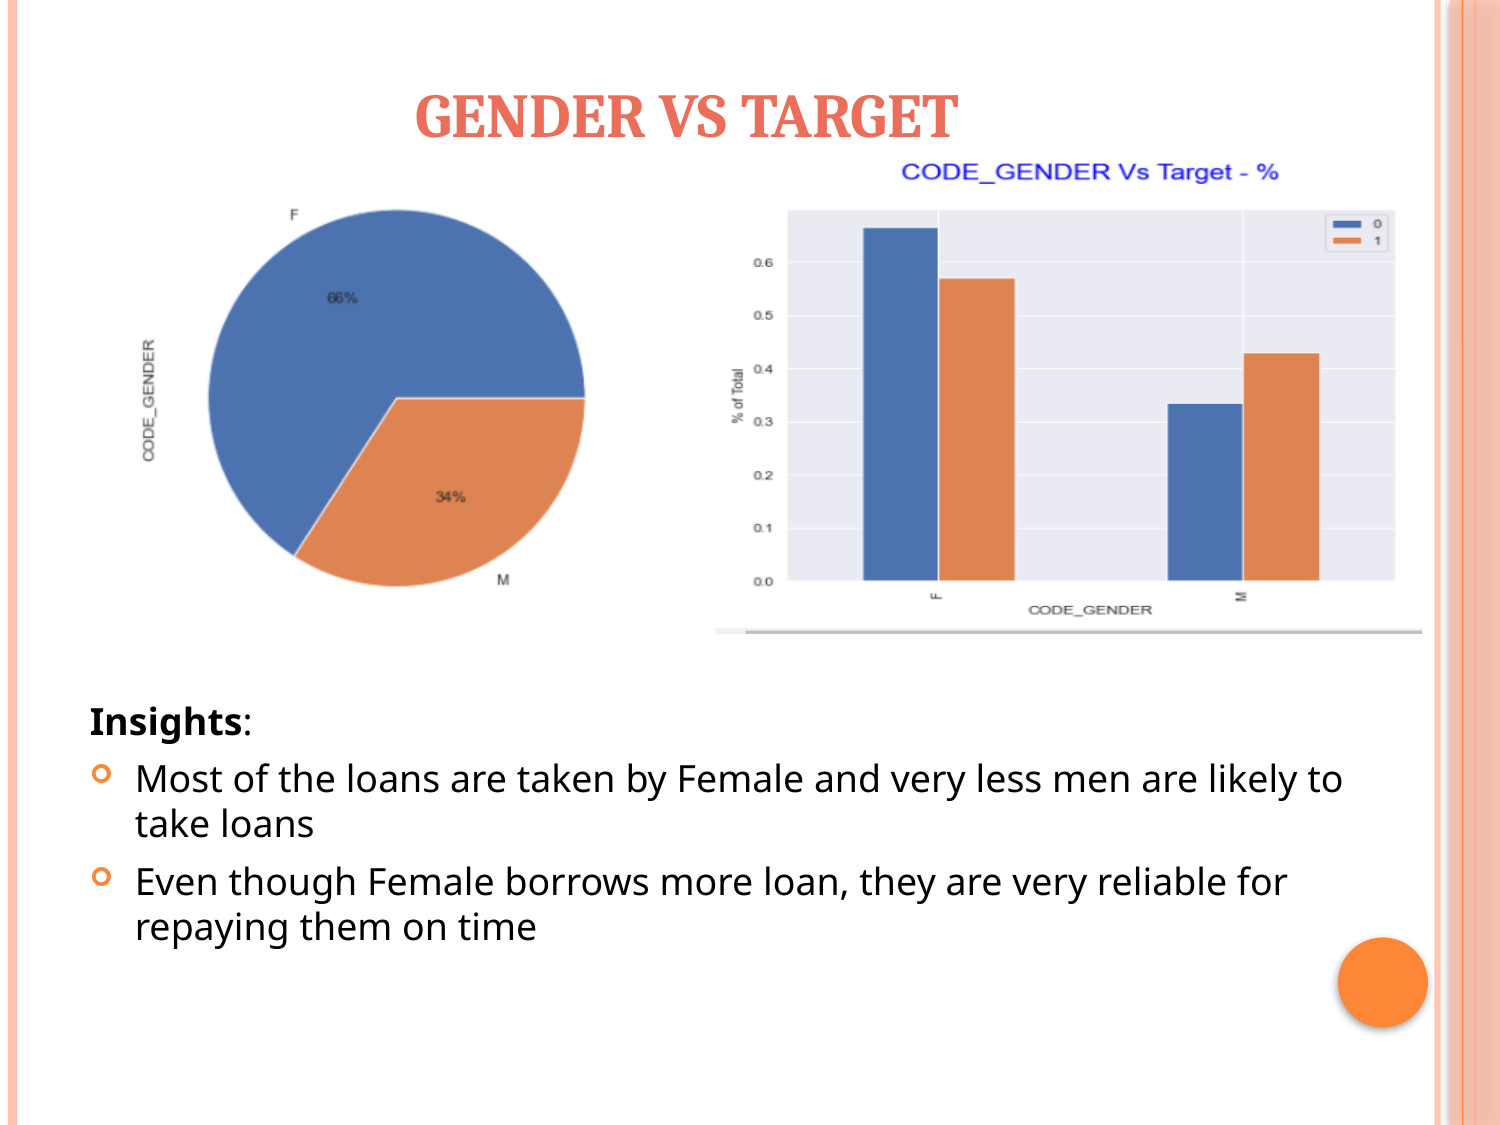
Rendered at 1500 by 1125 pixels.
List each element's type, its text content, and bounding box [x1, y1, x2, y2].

picture [132, 189, 594, 593]
picture [713, 148, 1422, 634]
list Insights: Most of the loans are taken by Female and very less men are likely to take loans Even though Female borrows more loan, they are very reliable for repaying them on time [75, 172, 1436, 1062]
title Gender Vs Target [75, 45, 1300, 172]
